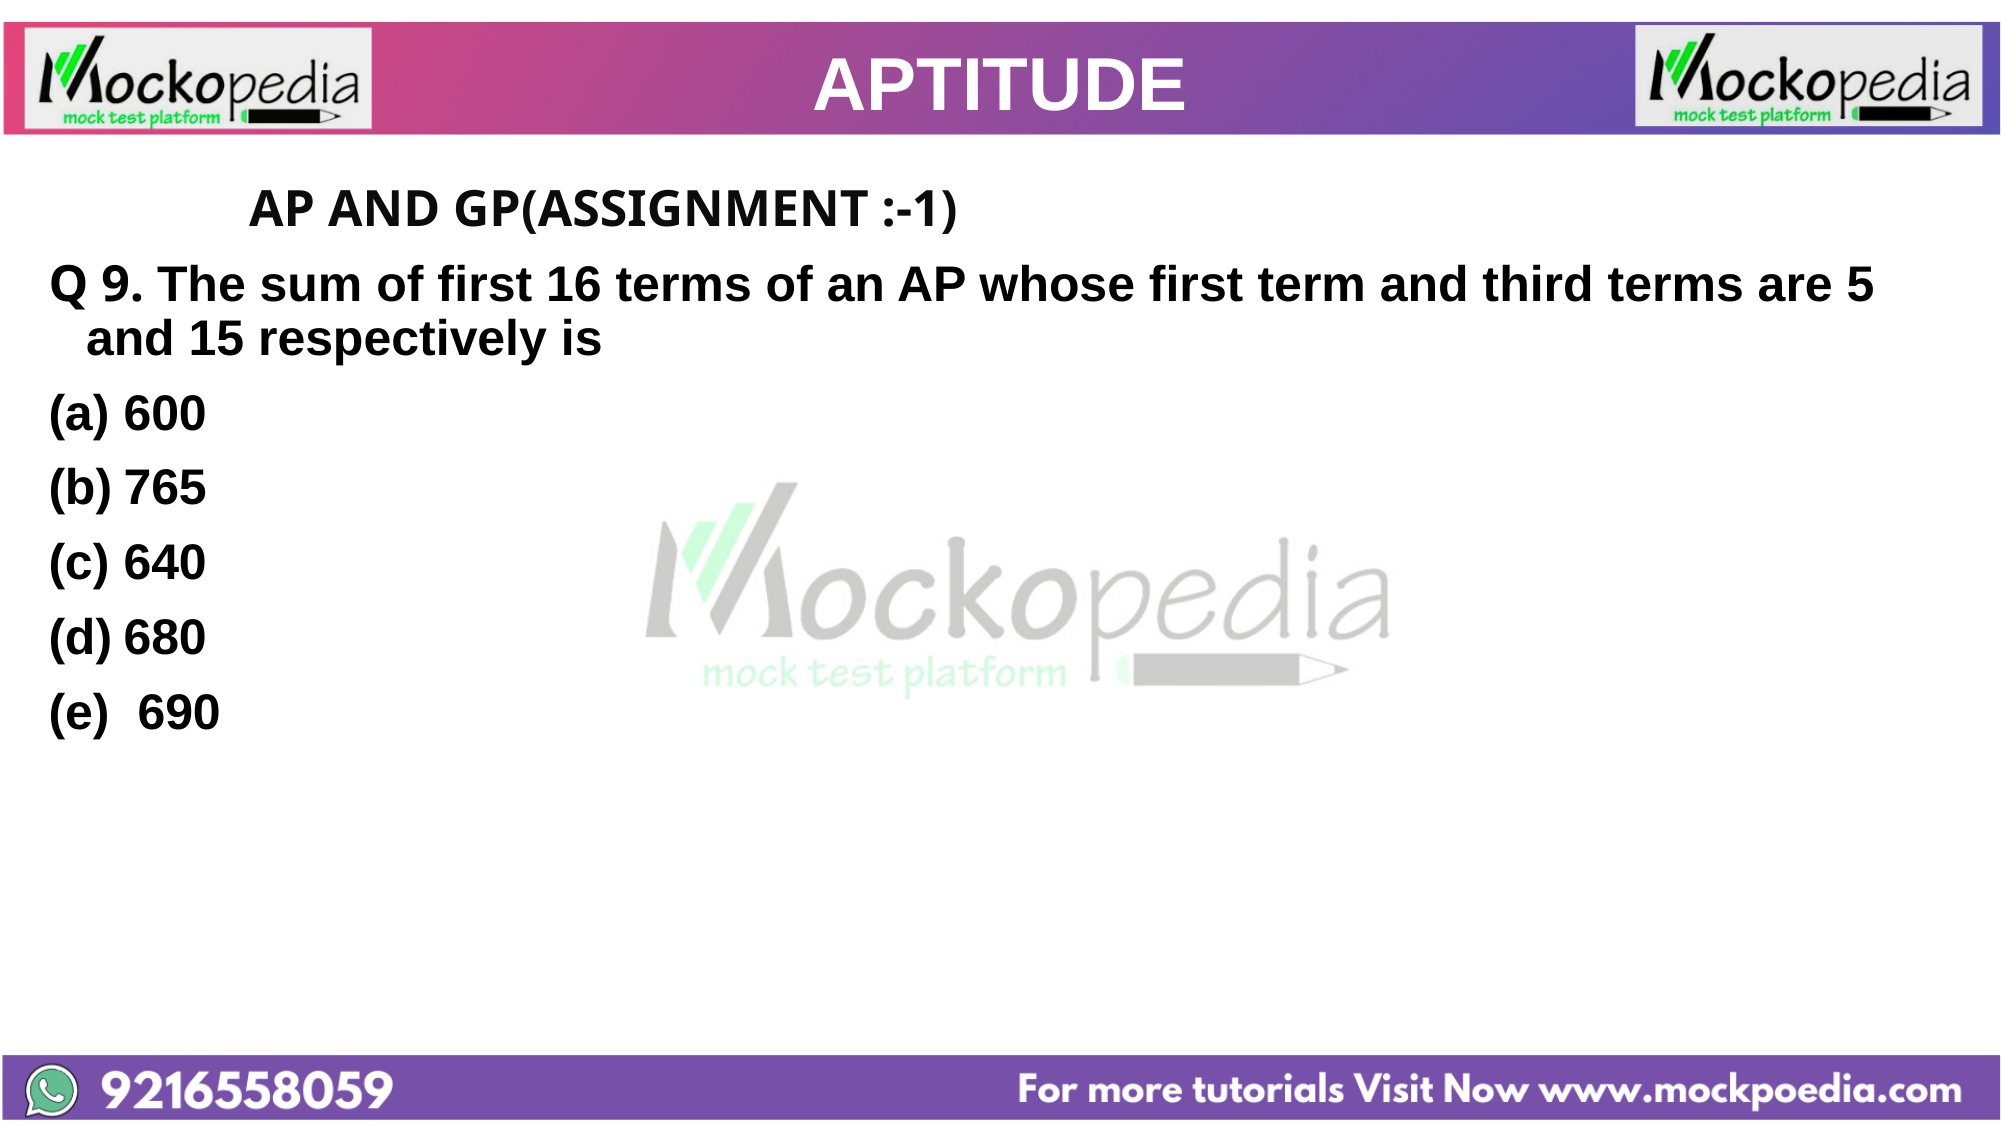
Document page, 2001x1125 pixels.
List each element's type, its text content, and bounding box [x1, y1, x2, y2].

picture [0, 0, 2001, 1125]
title APTITUDE [41, 31, 1959, 142]
list AP AND GP(ASSIGNMENT :-1) Q 9. The sum of first 16 terms of an AP whose first term and third terms are 5 and 15 respectively is 600 765 640 680 (e) 690 [33, 175, 1959, 1053]
